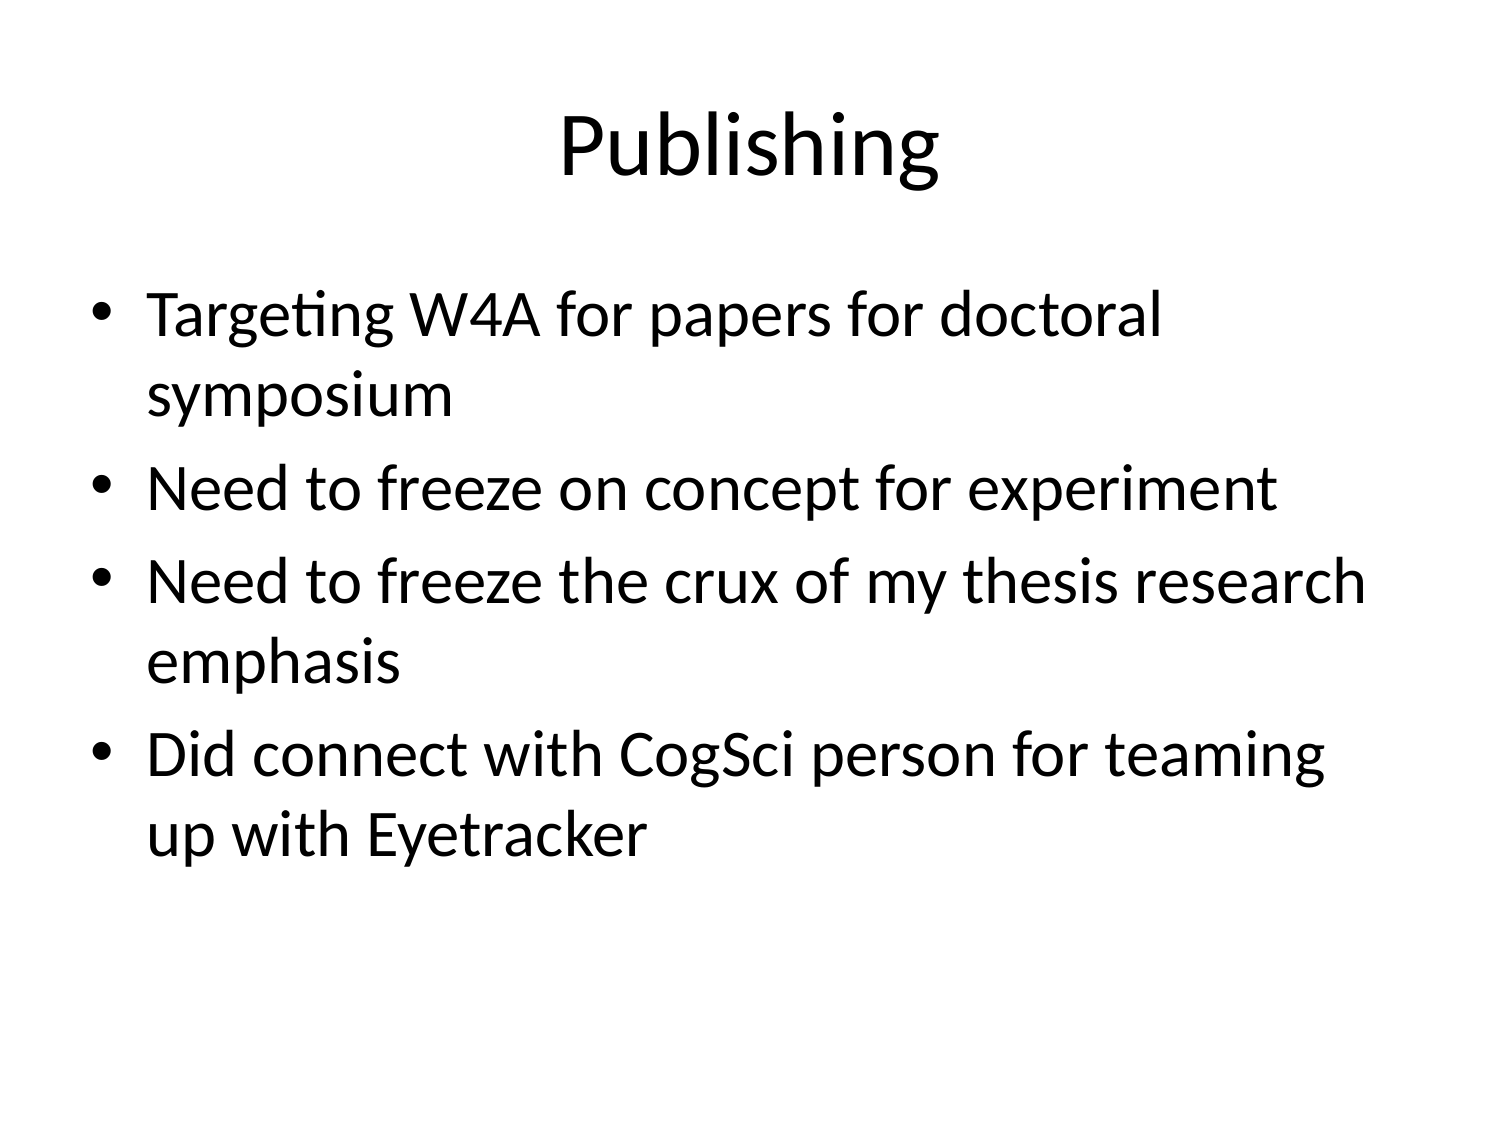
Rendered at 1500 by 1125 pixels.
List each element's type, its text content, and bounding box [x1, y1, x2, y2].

title Publishing [75, 45, 1425, 233]
list Targeting W4A for papers for doctoral symposium Need to freeze on concept for experiment Need to freeze the crux of my thesis research emphasis Did connect with CogSci person for teaming up with Eyetracker [75, 262, 1425, 1005]
